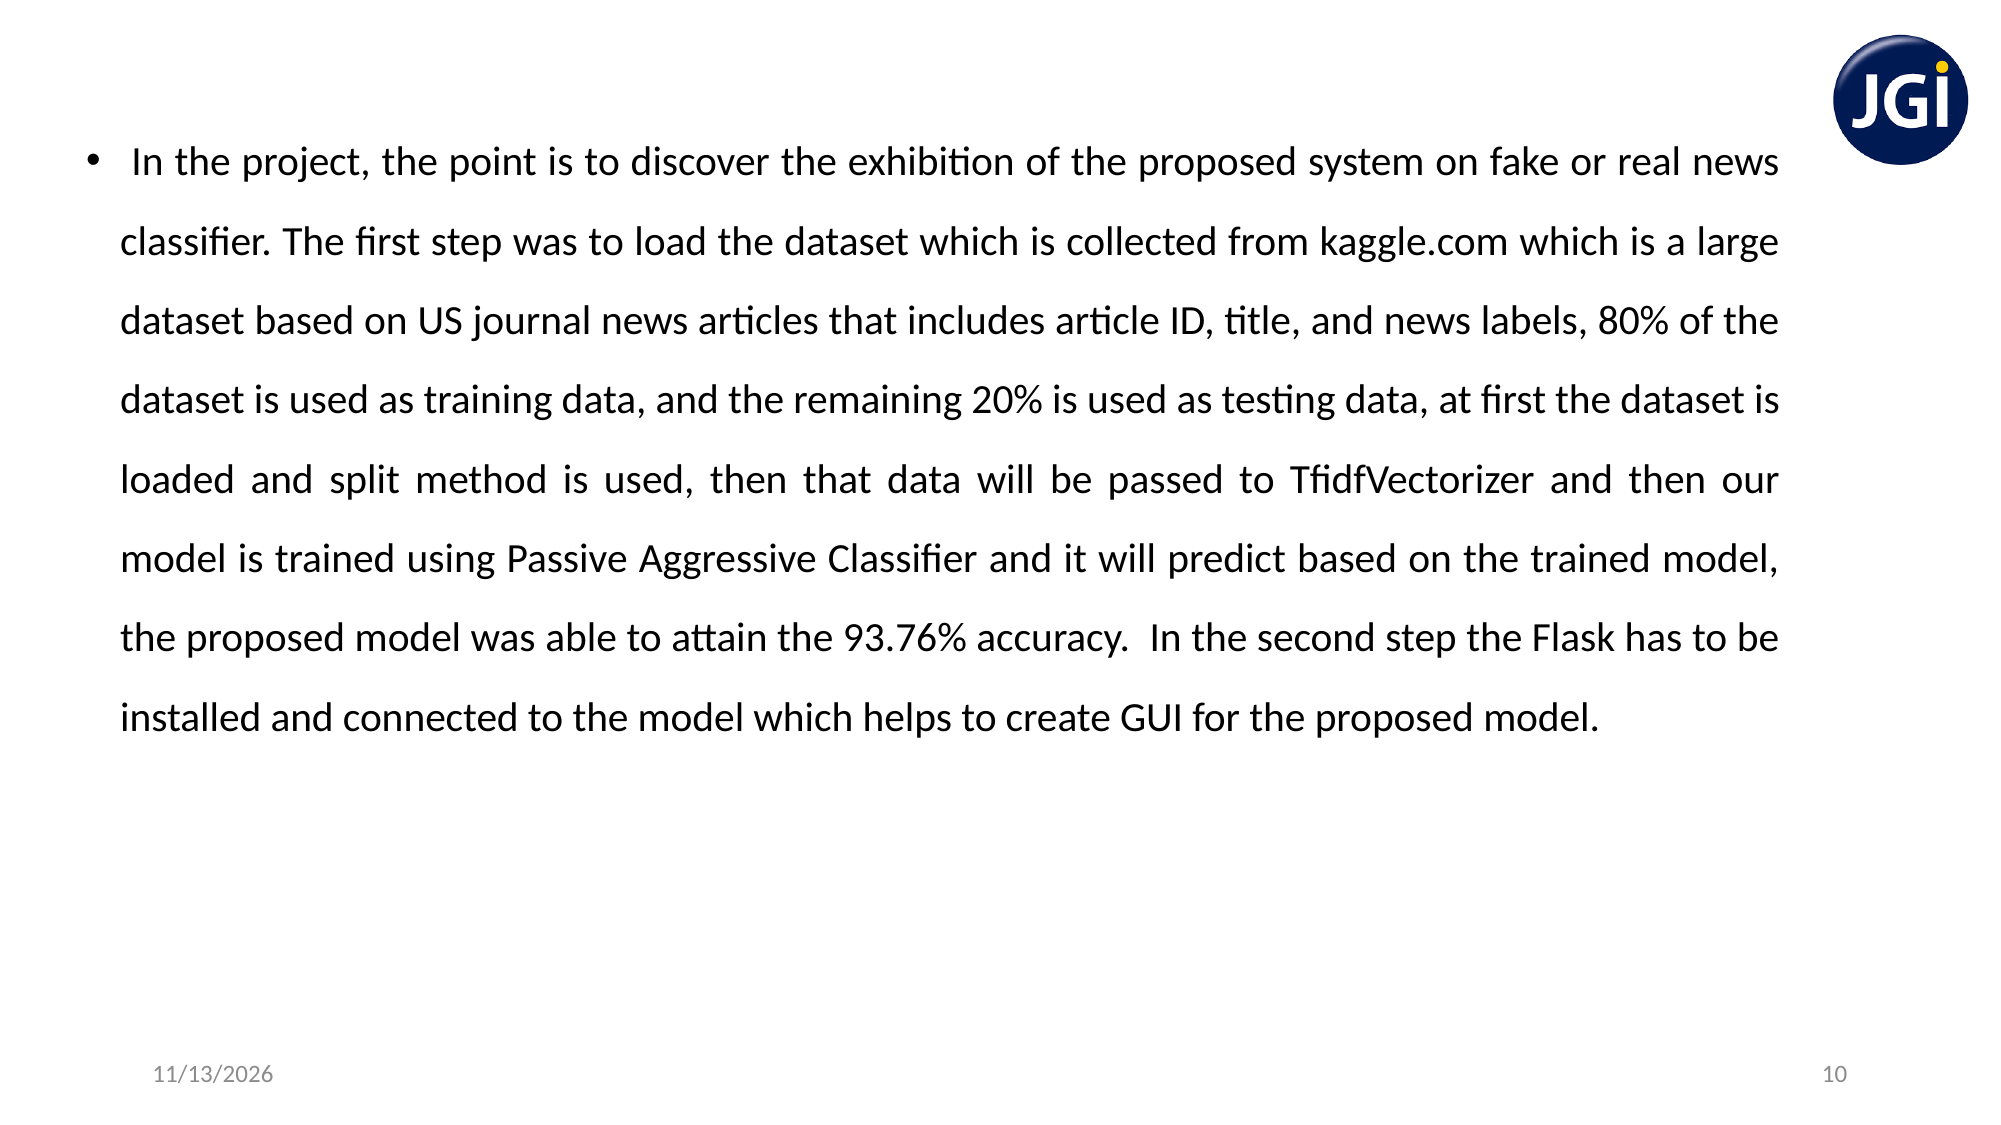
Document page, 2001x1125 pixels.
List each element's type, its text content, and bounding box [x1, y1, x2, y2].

list In the project, the point is to discover the exhibition of the proposed system on fake or real news classifier. The first step was to load the dataset which is collected from kaggle.com which is a large dataset based on US journal news articles that includes article ID, title, and news labels, 80% of the dataset is used as training data, and the remaining 20% is used as testing data, at first the dataset is loaded and split method is used, then that data will be passed to TfidfVectorizer and then our model is trained using Passive Aggressive Classifier and it will predict based on the trained model, the proposed model was able to attain the 93.76% accuracy. In the second step the Flask has to be installed and connected to the model which helps to create GUI for the proposed model. [70, 97, 1796, 811]
slide_number 10 [1412, 1042, 1863, 1103]
picture [1832, 30, 1969, 168]
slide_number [137, 1042, 588, 1103]
